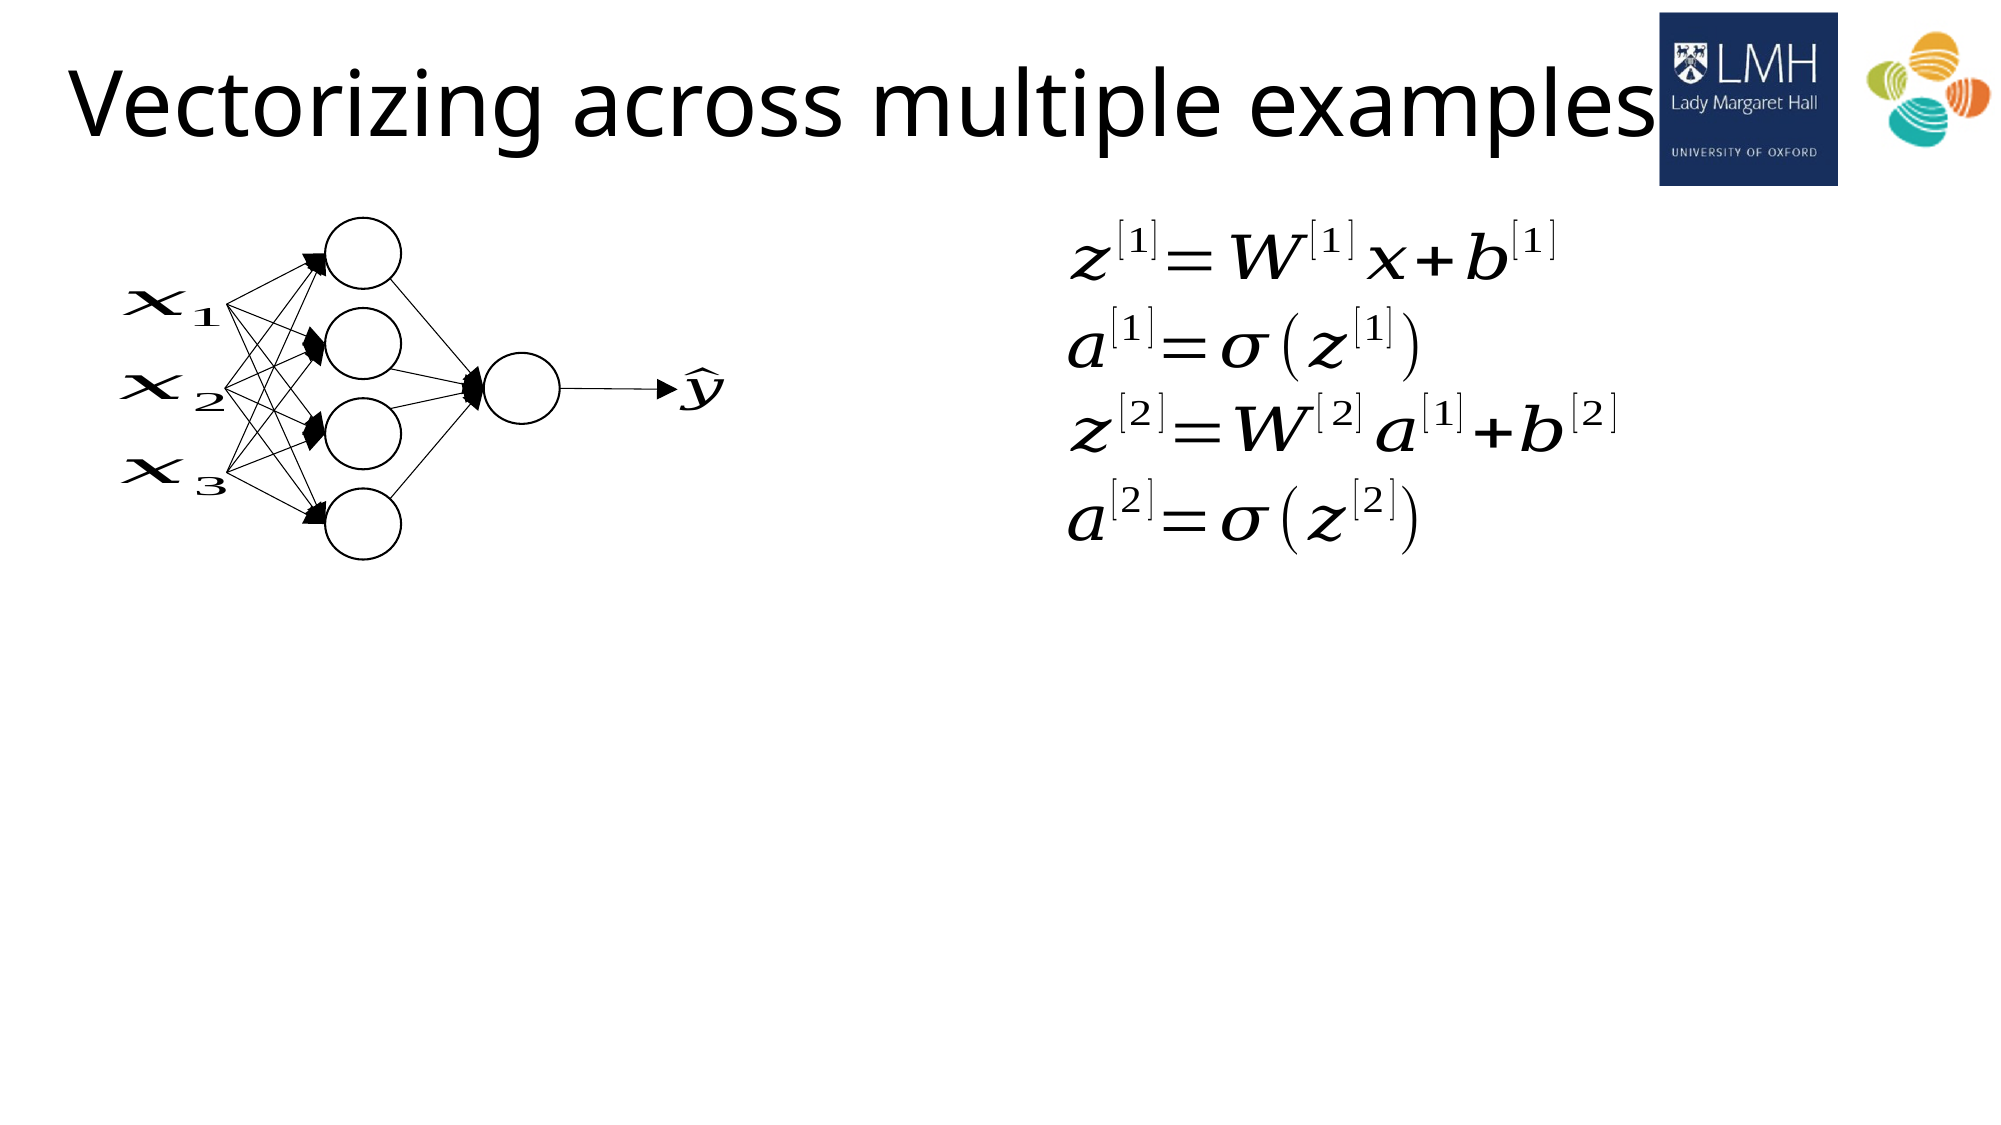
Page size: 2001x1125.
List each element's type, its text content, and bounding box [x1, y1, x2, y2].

title Vectorizing across multiple examples [53, 0, 1779, 216]
picture [1779, 5, 1995, 189]
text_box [1066, 218, 1616, 561]
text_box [111, 217, 731, 560]
